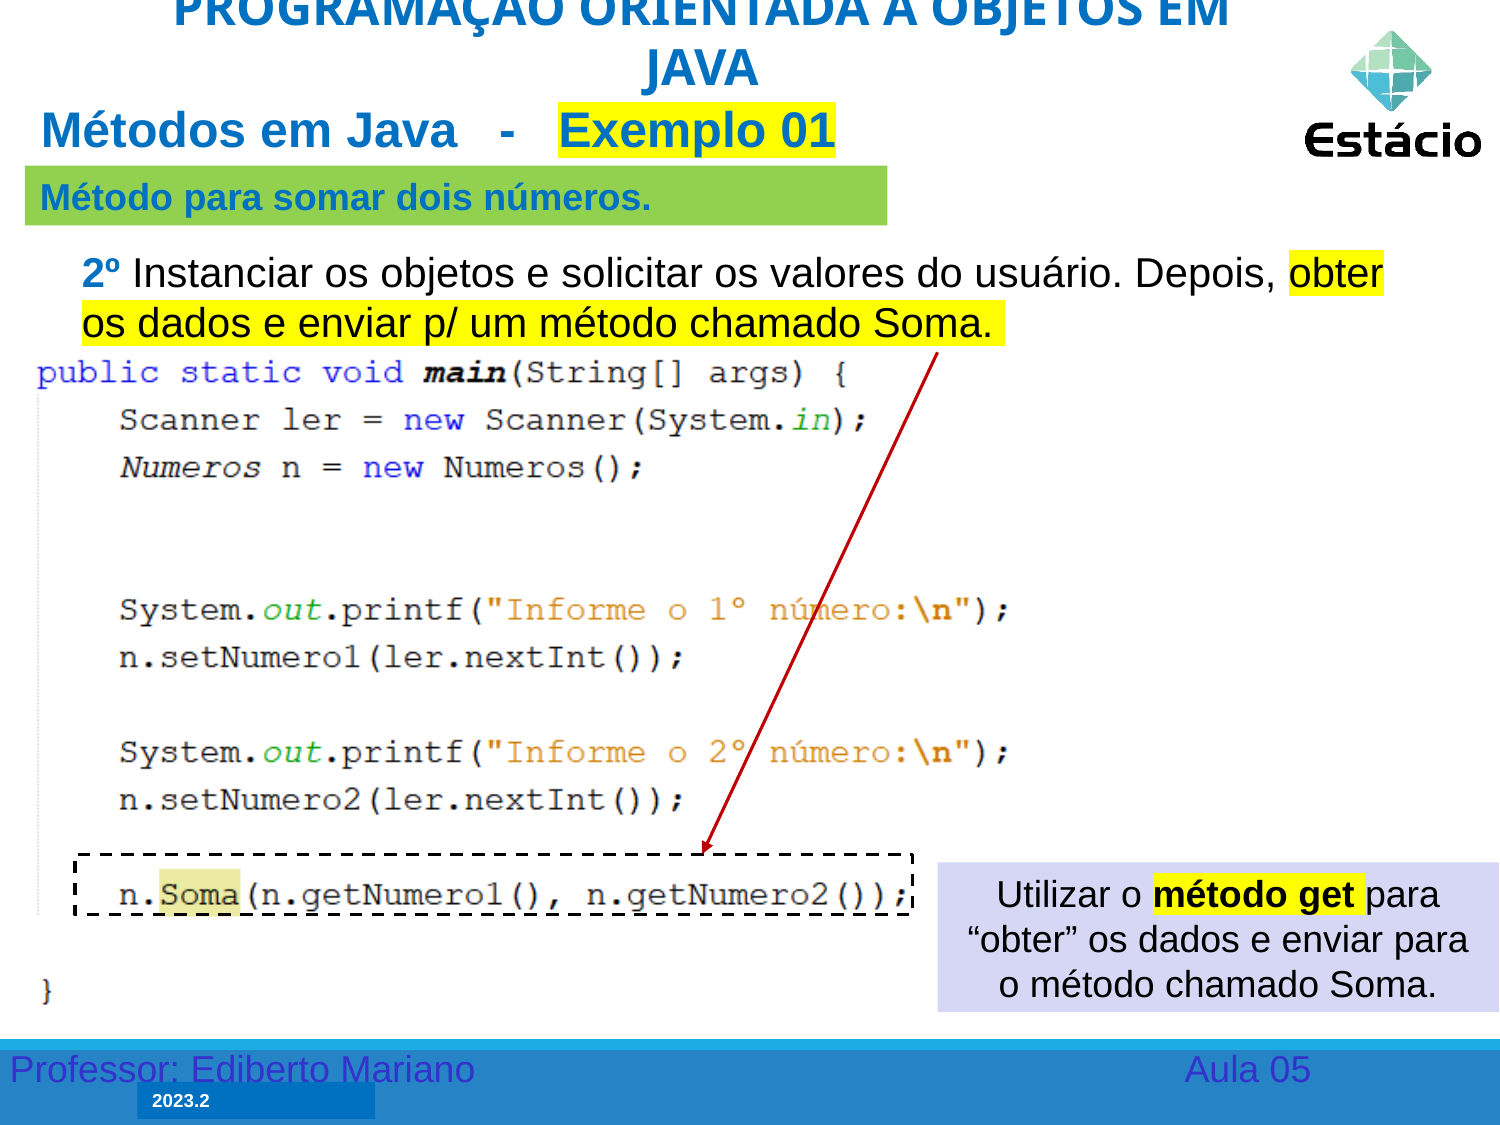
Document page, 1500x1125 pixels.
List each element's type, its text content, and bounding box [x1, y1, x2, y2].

text_box Métodos em Java - Exemplo 01 [24, 89, 1013, 165]
text_box PROGRAMAÇÃO ORIENTADA A OBJETOS EM JAVA [155, 24, 1250, 104]
text_box 2º Instanciar os objetos e solicitar os valores do usuário. Depois, obter os dados e enviar p/ um método chamado Soma. [67, 238, 1433, 353]
text_box Utilizar o método get para “obter” os dados e enviar para o método chamado Soma. [937, 862, 1499, 1013]
picture [29, 352, 1017, 1010]
text_box Método para somar dois números. [24, 165, 888, 226]
picture [1305, 29, 1481, 157]
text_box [702, 352, 938, 855]
